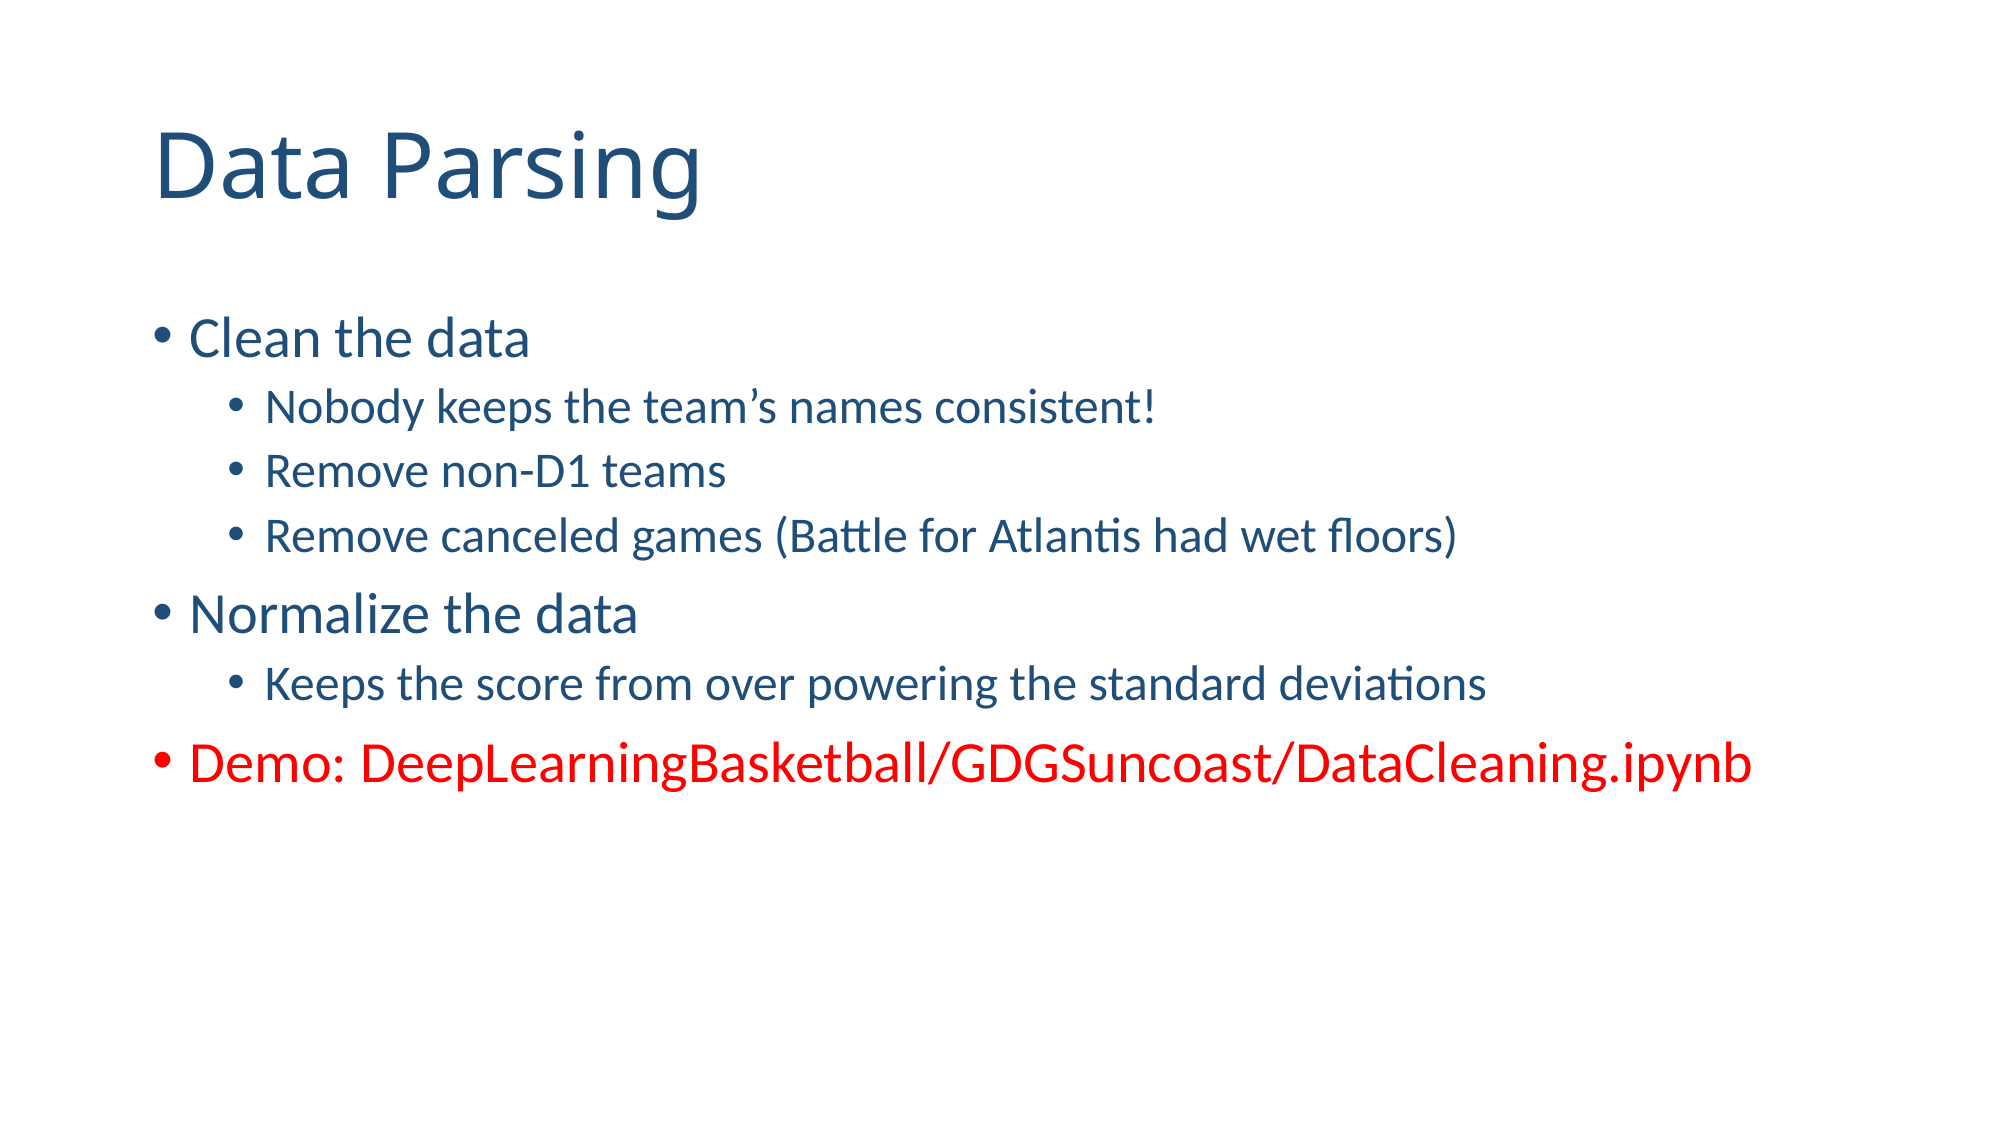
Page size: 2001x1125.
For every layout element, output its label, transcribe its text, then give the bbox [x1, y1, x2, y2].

title Data Parsing [137, 59, 1863, 278]
list Clean the data Nobody keeps the team’s names consistent! Remove non-D1 teams Remove canceled games (Battle for Atlantis had wet floors) Normalize the data Keeps the score from over powering the standard deviations Demo: DeepLearningBasketball/GDGSuncoast/DataCleaning.ipynb [137, 299, 1863, 1014]
